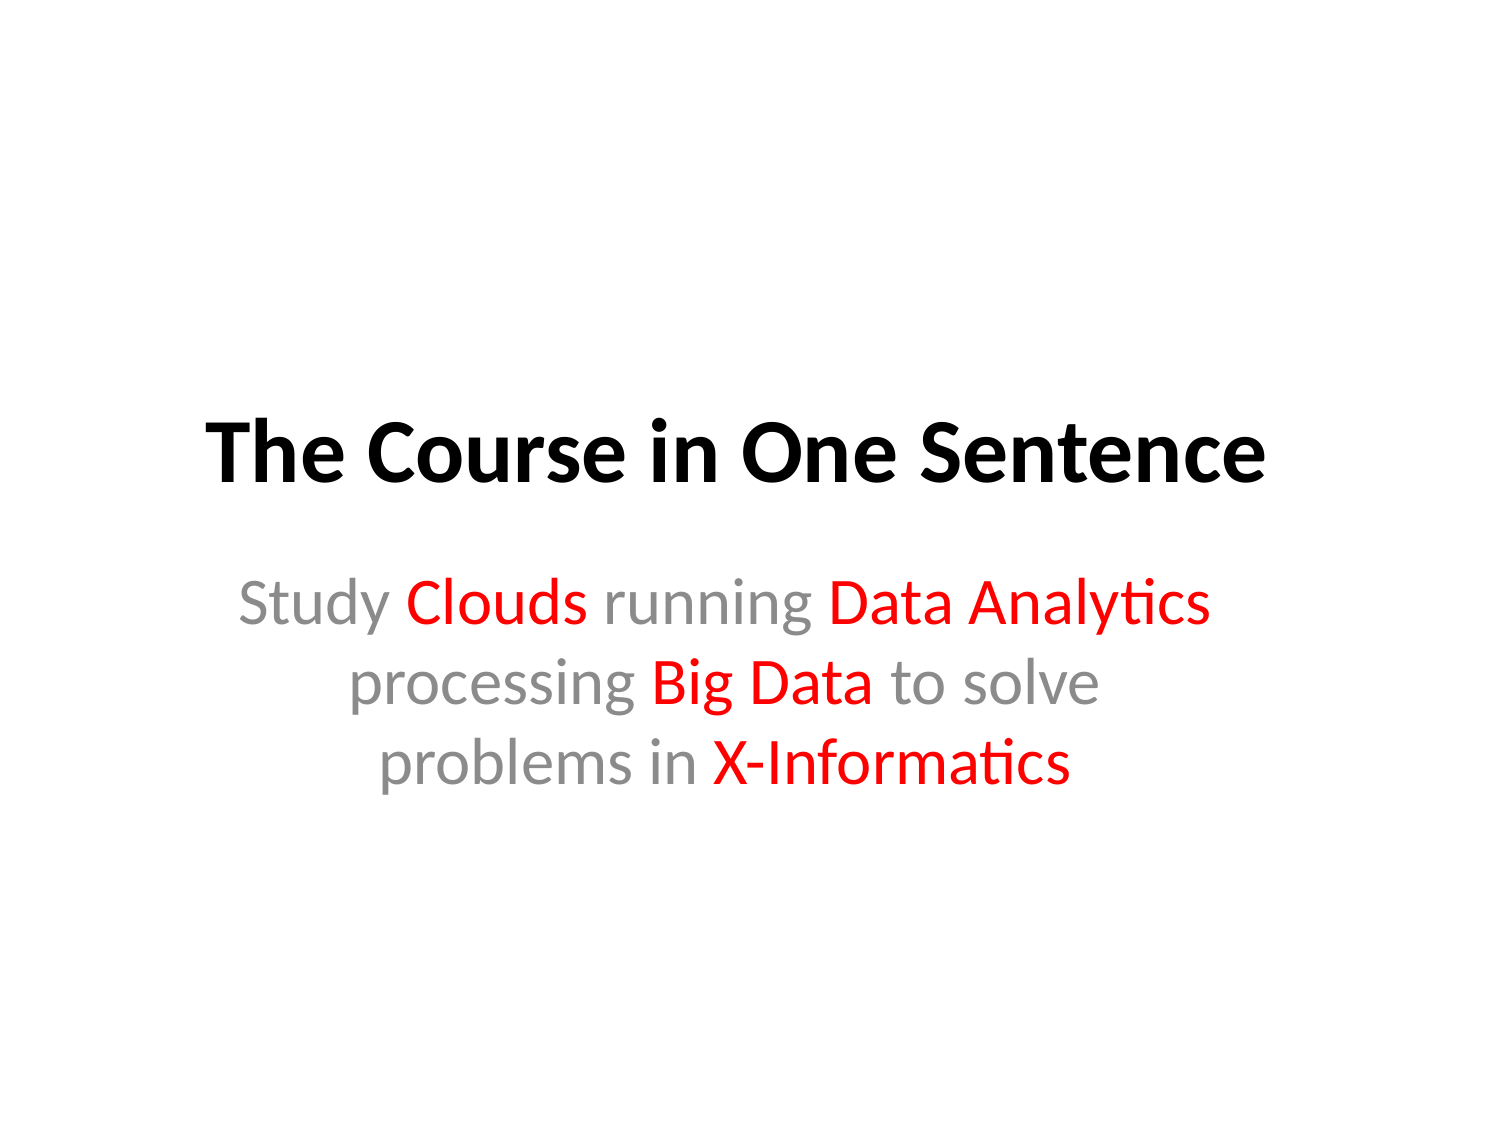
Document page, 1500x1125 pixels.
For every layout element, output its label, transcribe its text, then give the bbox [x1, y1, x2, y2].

subtitle Study Clouds running Data Analytics processing Big Data to solve problems in X-Informatics [200, 549, 1250, 838]
title The Course in One Sentence [99, 324, 1375, 567]
